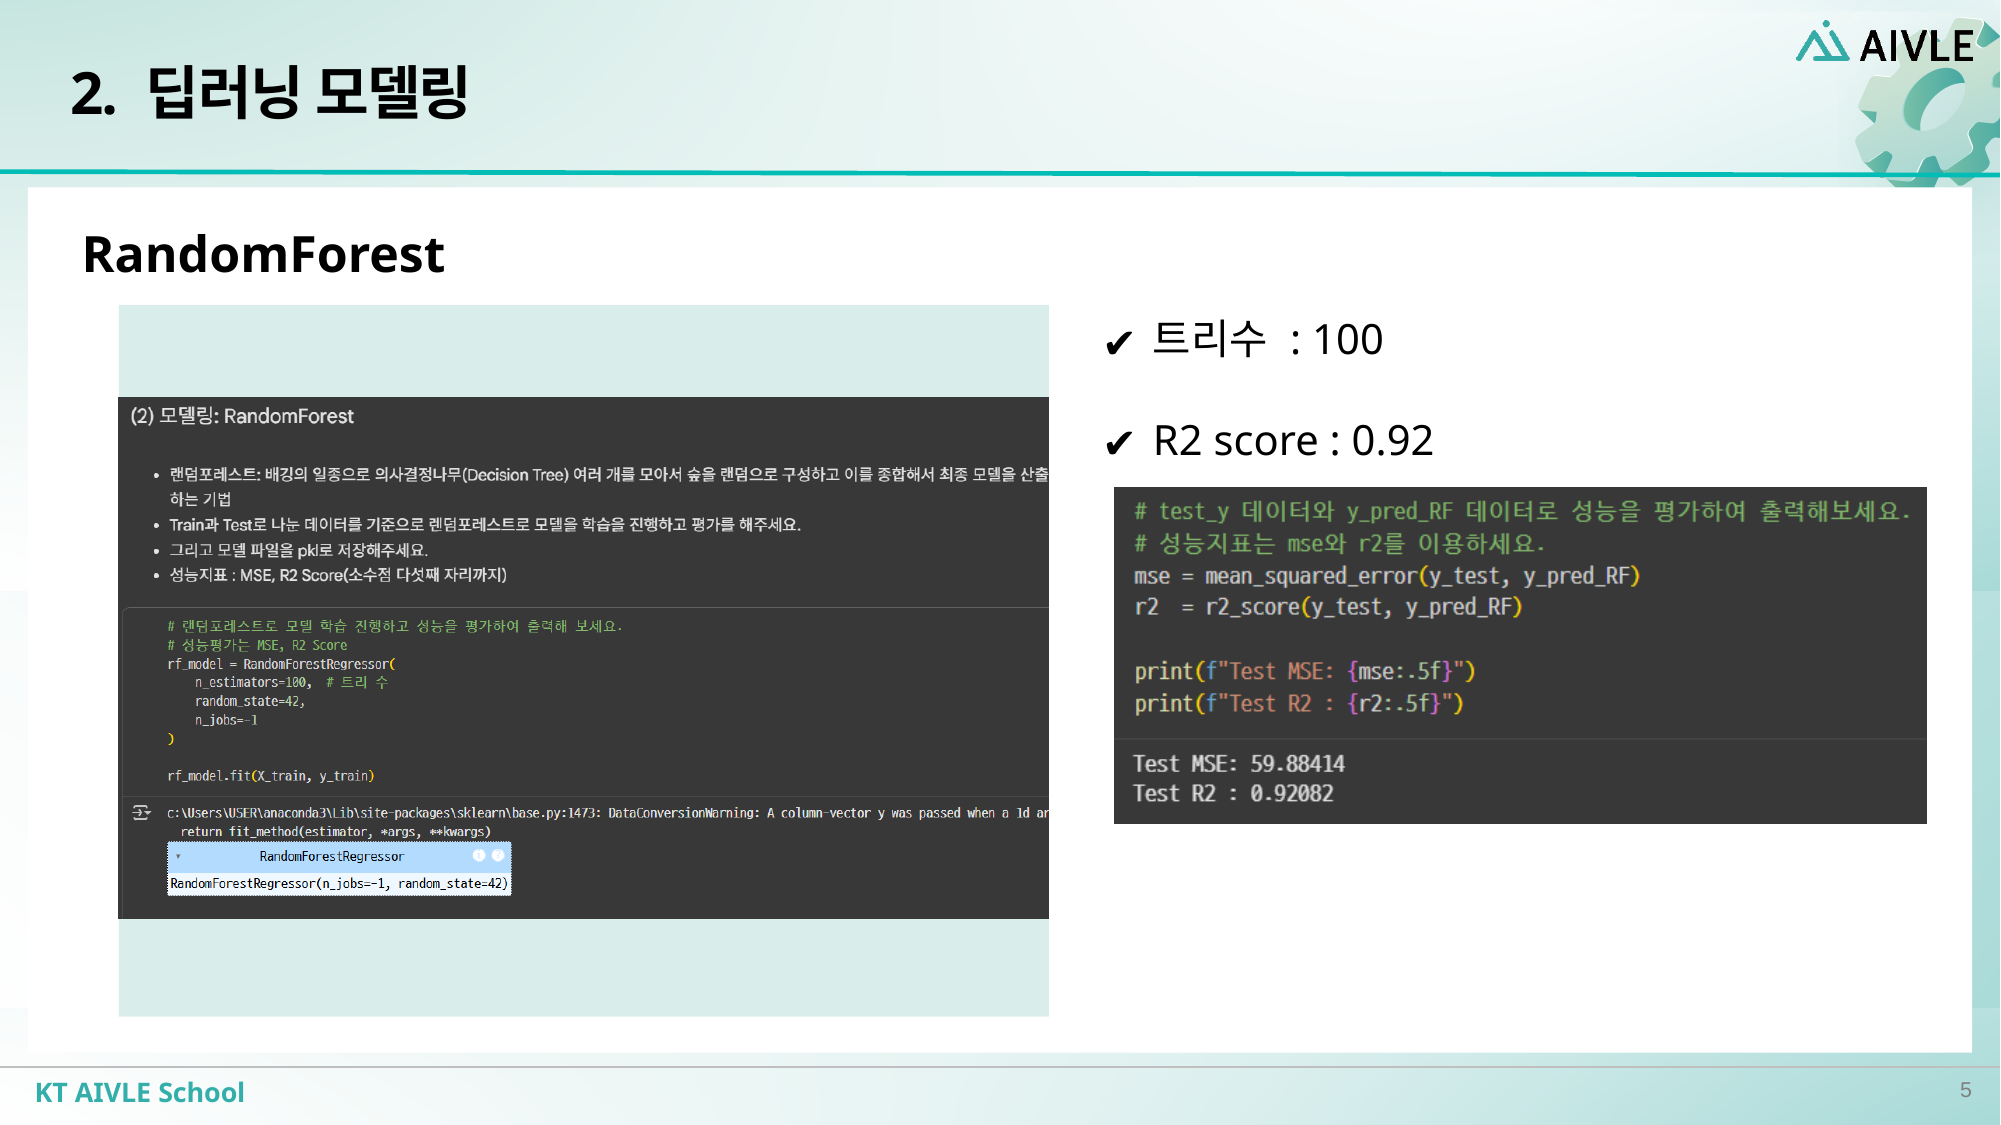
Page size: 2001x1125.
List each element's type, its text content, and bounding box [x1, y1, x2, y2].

picture [0, 174, 2000, 1066]
text_box [117, 924, 1051, 1019]
text_box R2 score : 0.92 [1087, 411, 1843, 472]
text_box 트리수 : 100 [1087, 311, 1843, 372]
text_box [117, 303, 1051, 398]
text_box RandomForest [66, 214, 461, 290]
picture [0, 0, 2000, 172]
title 2. 딥러닝 모델링 [51, 47, 1169, 151]
picture [0, 1068, 2000, 1125]
